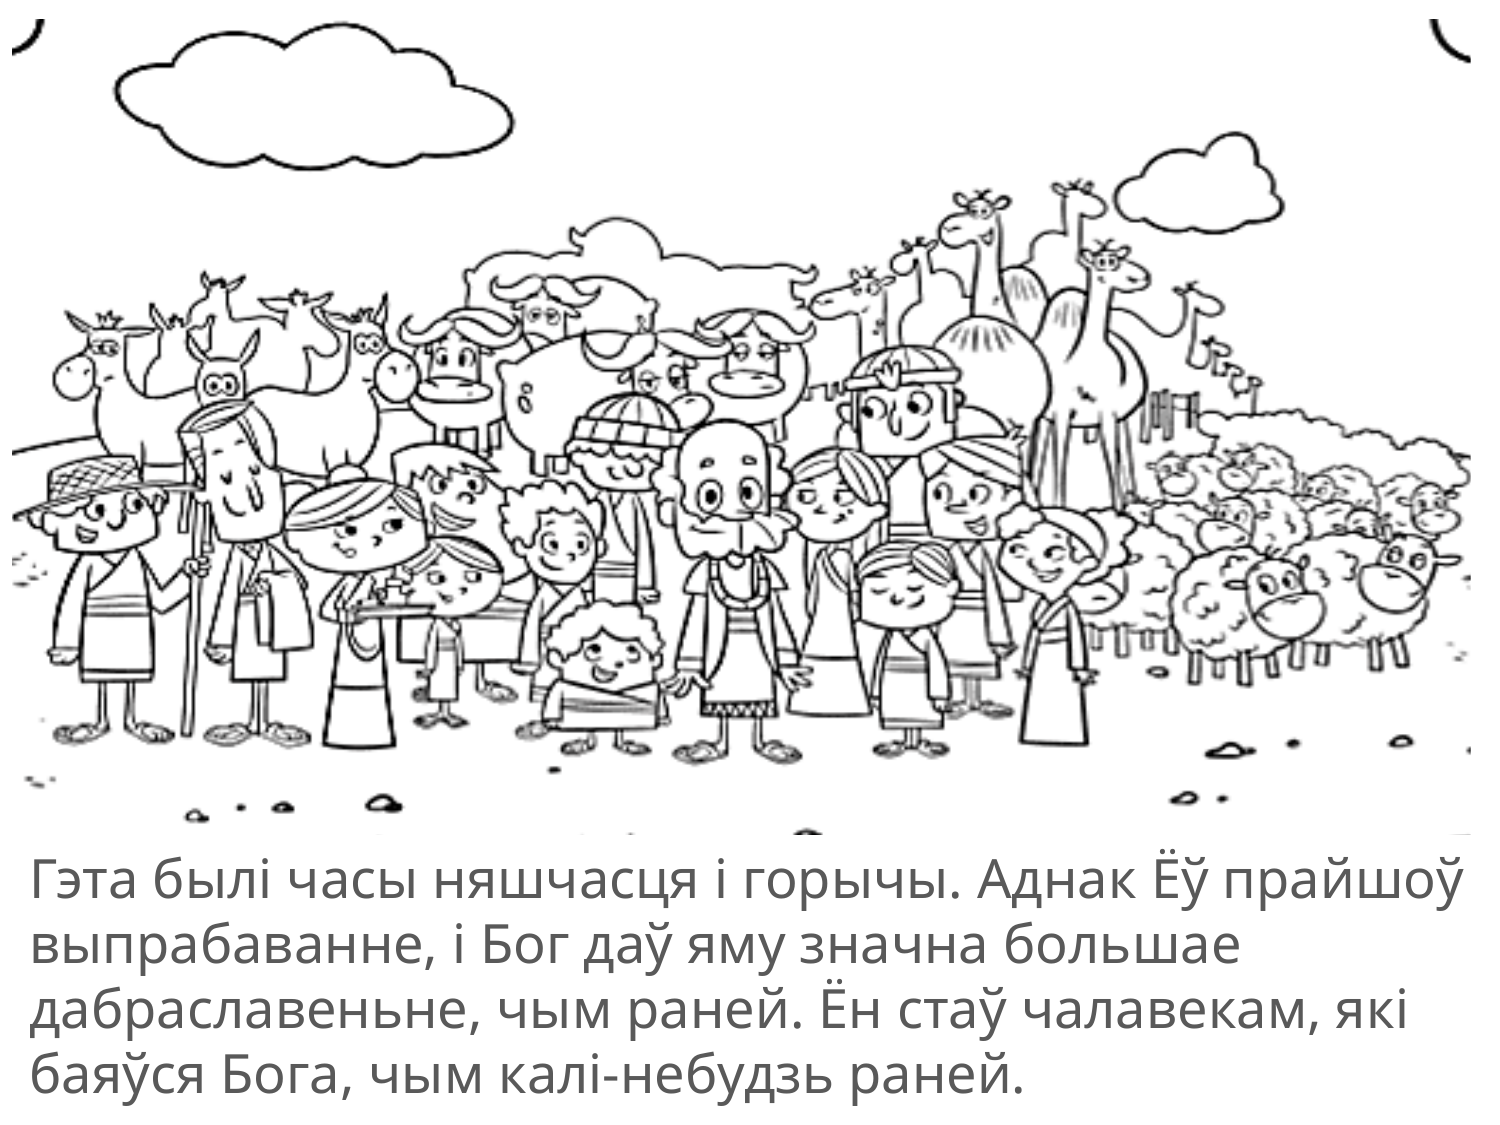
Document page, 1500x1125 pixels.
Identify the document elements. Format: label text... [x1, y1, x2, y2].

text_box Гэта былі часы няшчасця і горычы. Аднак Ёў прайшоў выпрабаванне, і Бог даў яму значна большае дабраславеньне, чым раней. Ён стаў чалавекам, які баяўся Бога, чым калі-небудзь раней. [14, 837, 1500, 1112]
picture [11, 18, 1471, 835]
